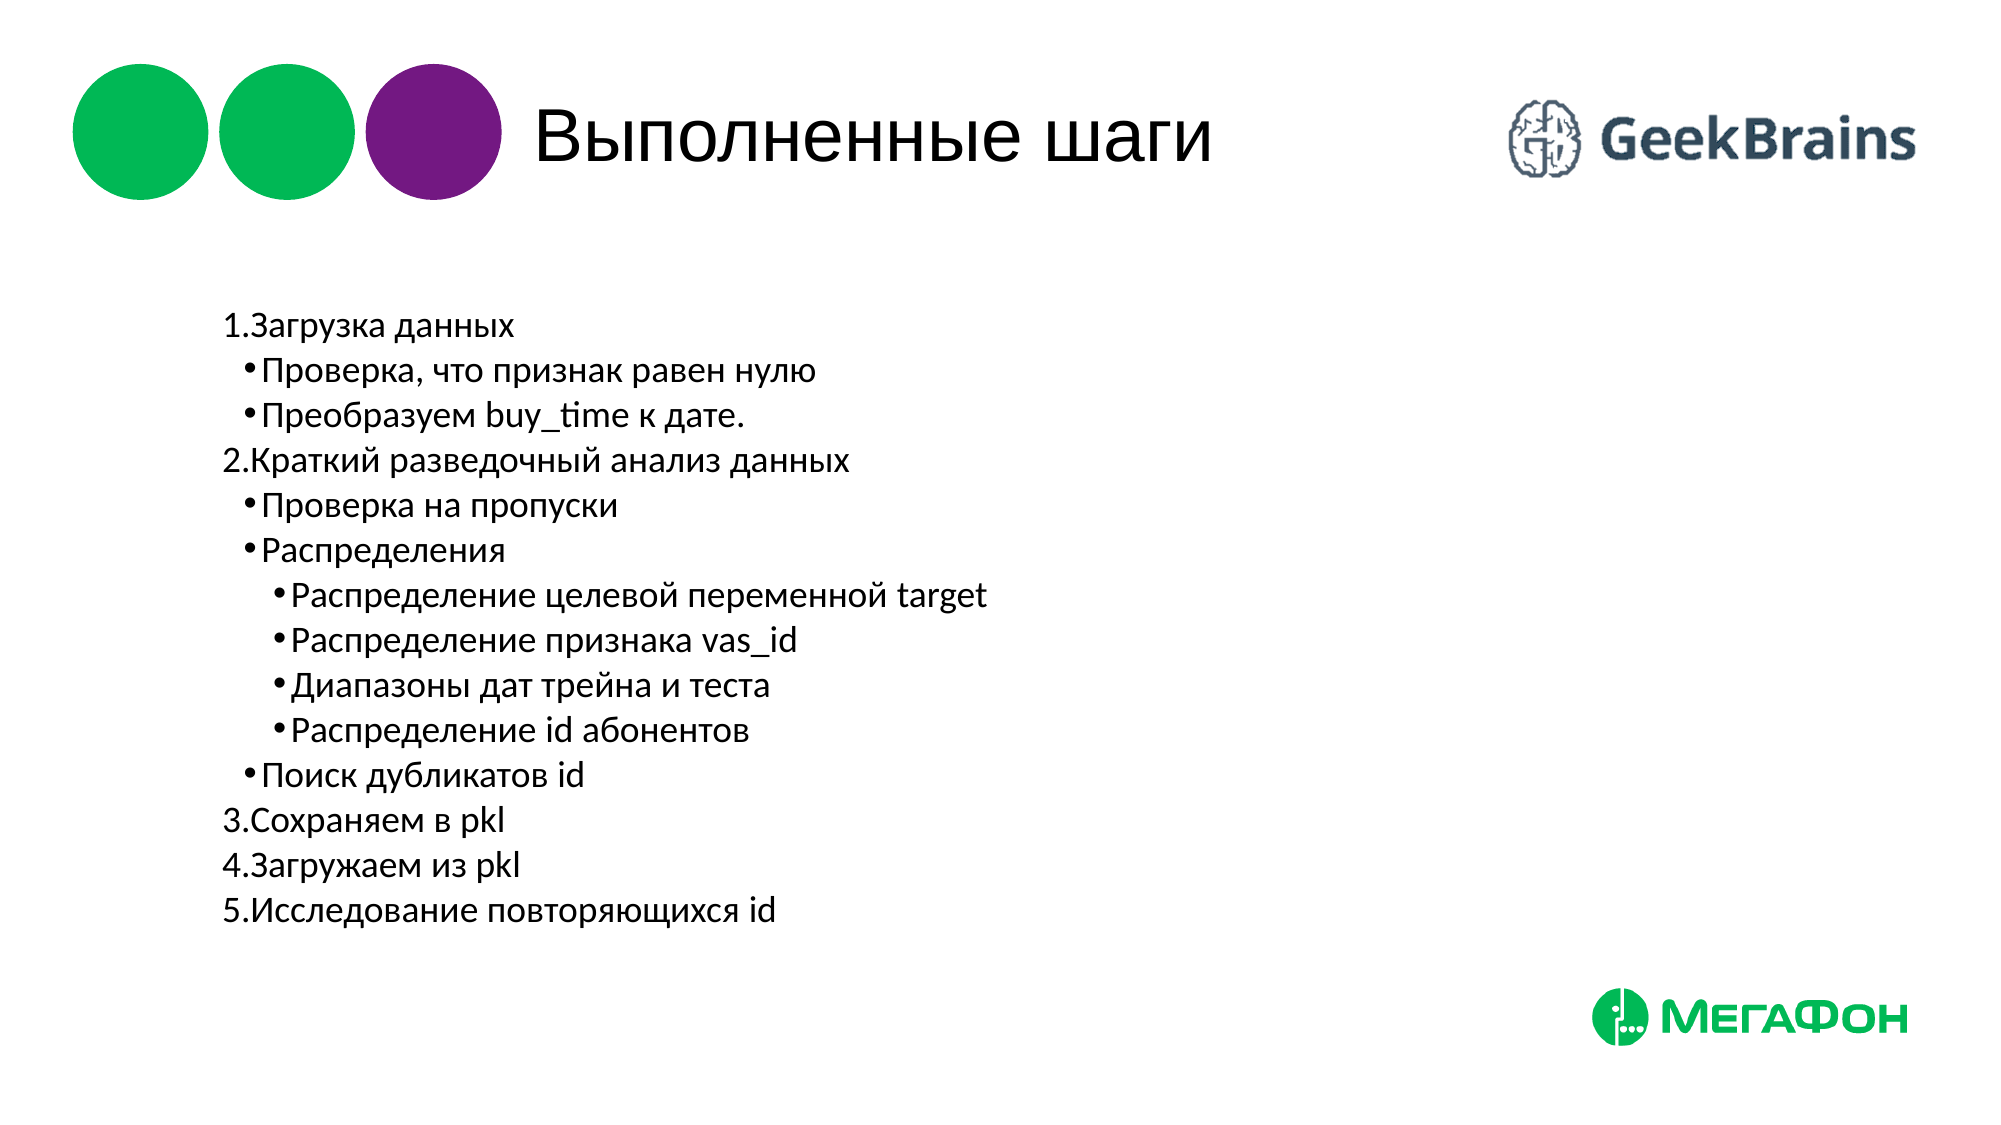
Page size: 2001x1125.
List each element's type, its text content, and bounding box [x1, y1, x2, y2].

text_box [365, 63, 502, 200]
text_box Выполненные шаги [533, 86, 1505, 177]
picture [1597, 109, 1928, 168]
text_box [219, 63, 355, 200]
picture [1592, 988, 1907, 1046]
picture [1507, 97, 1583, 181]
text_box [72, 63, 209, 200]
text_box Загрузка данных Проверка, что признак равен нулю Преобразуем buy_time к дате. Краткий разведочный анализ данных Проверка на пропуски Распределения Распределение целевой переменной target Распределение признака vas_id Диапазоны дат трейна и теста Распределение id абонентов Поиск дубликатов id Сохраняем в pkl Загружаем из pkl Исследование повторяющихся id [187, 292, 1376, 982]
